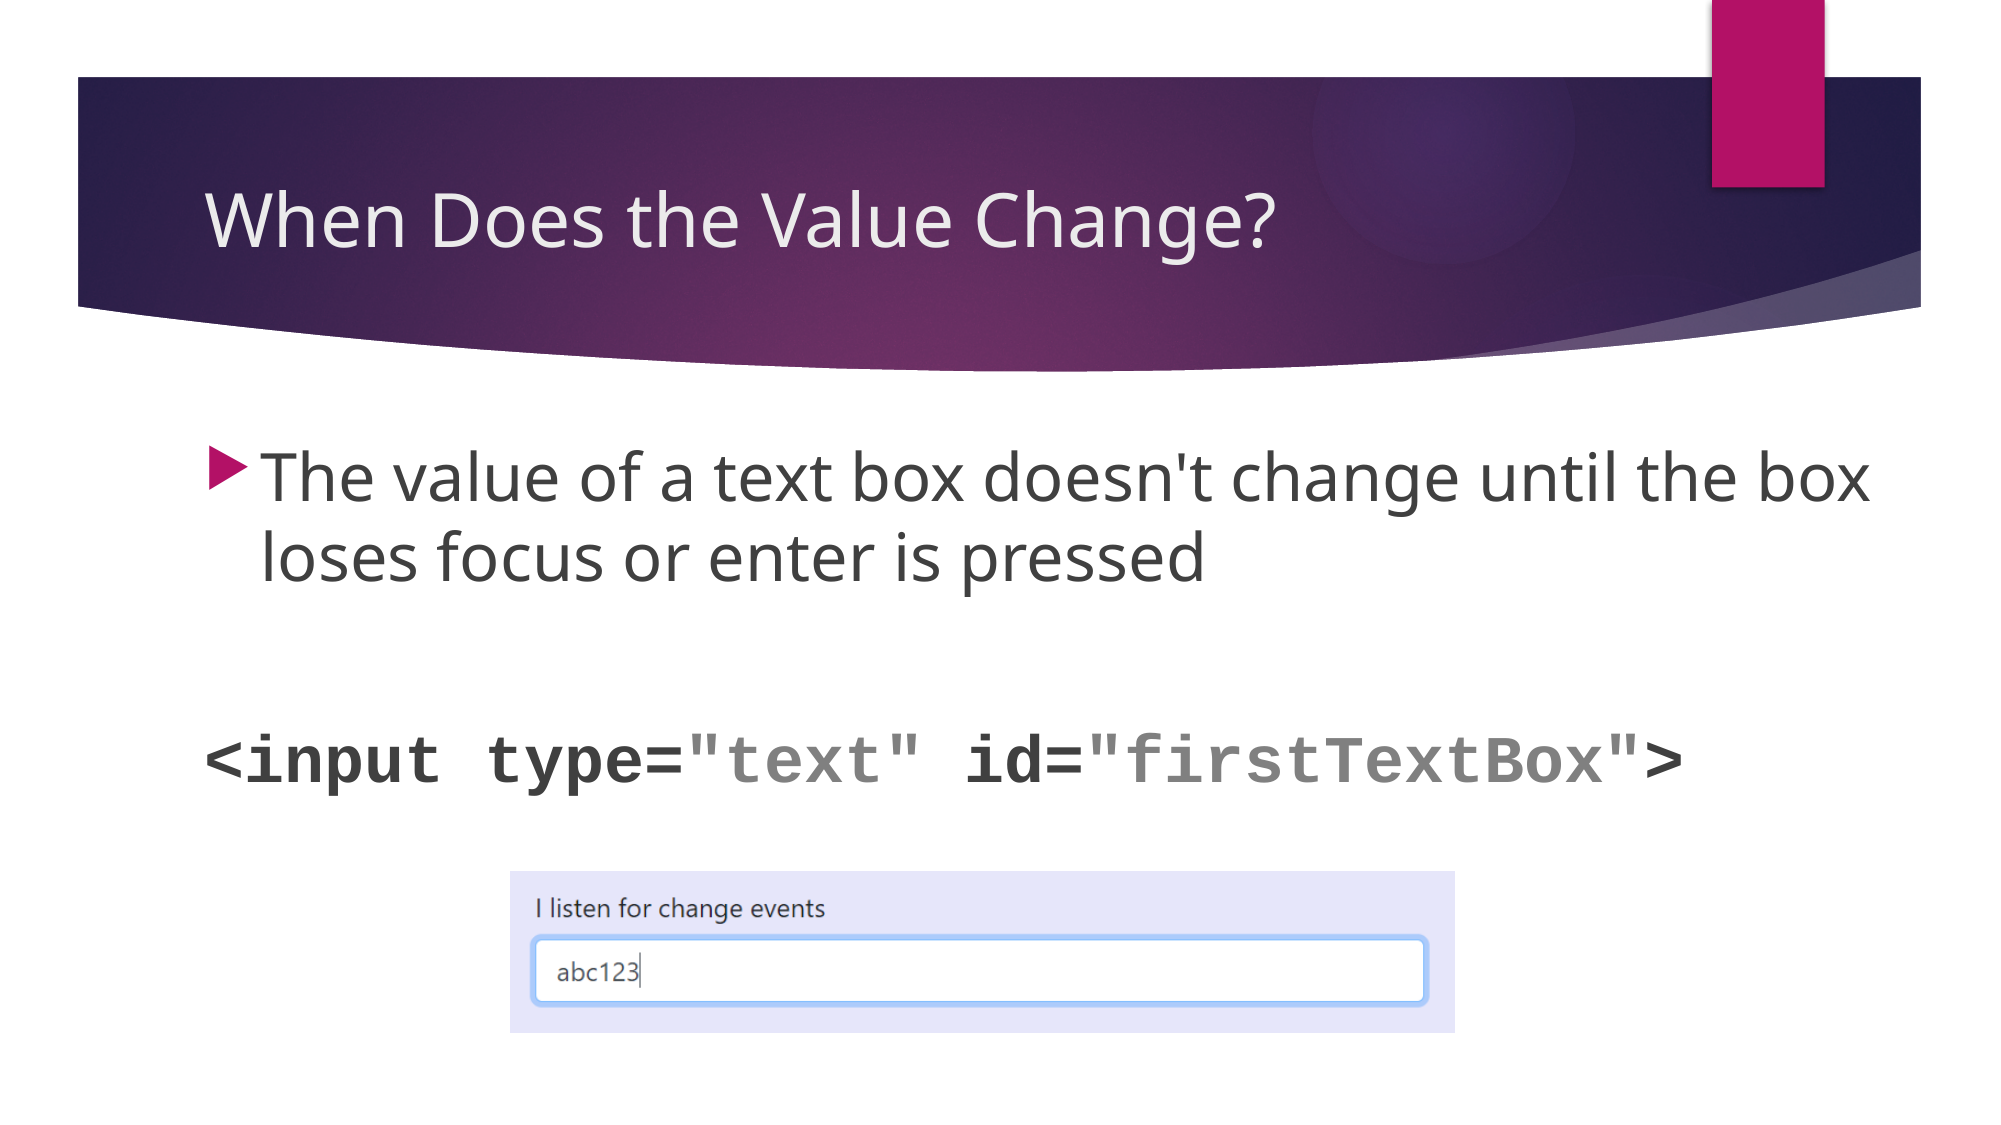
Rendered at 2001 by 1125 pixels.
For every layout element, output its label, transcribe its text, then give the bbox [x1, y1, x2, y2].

title When Does the Value Change? [189, 159, 1627, 276]
picture [510, 870, 1456, 1033]
list The value of a text box doesn't change until the box loses focus or enter is pressed <input type="text" id="firstTextBox"> [189, 427, 1899, 988]
